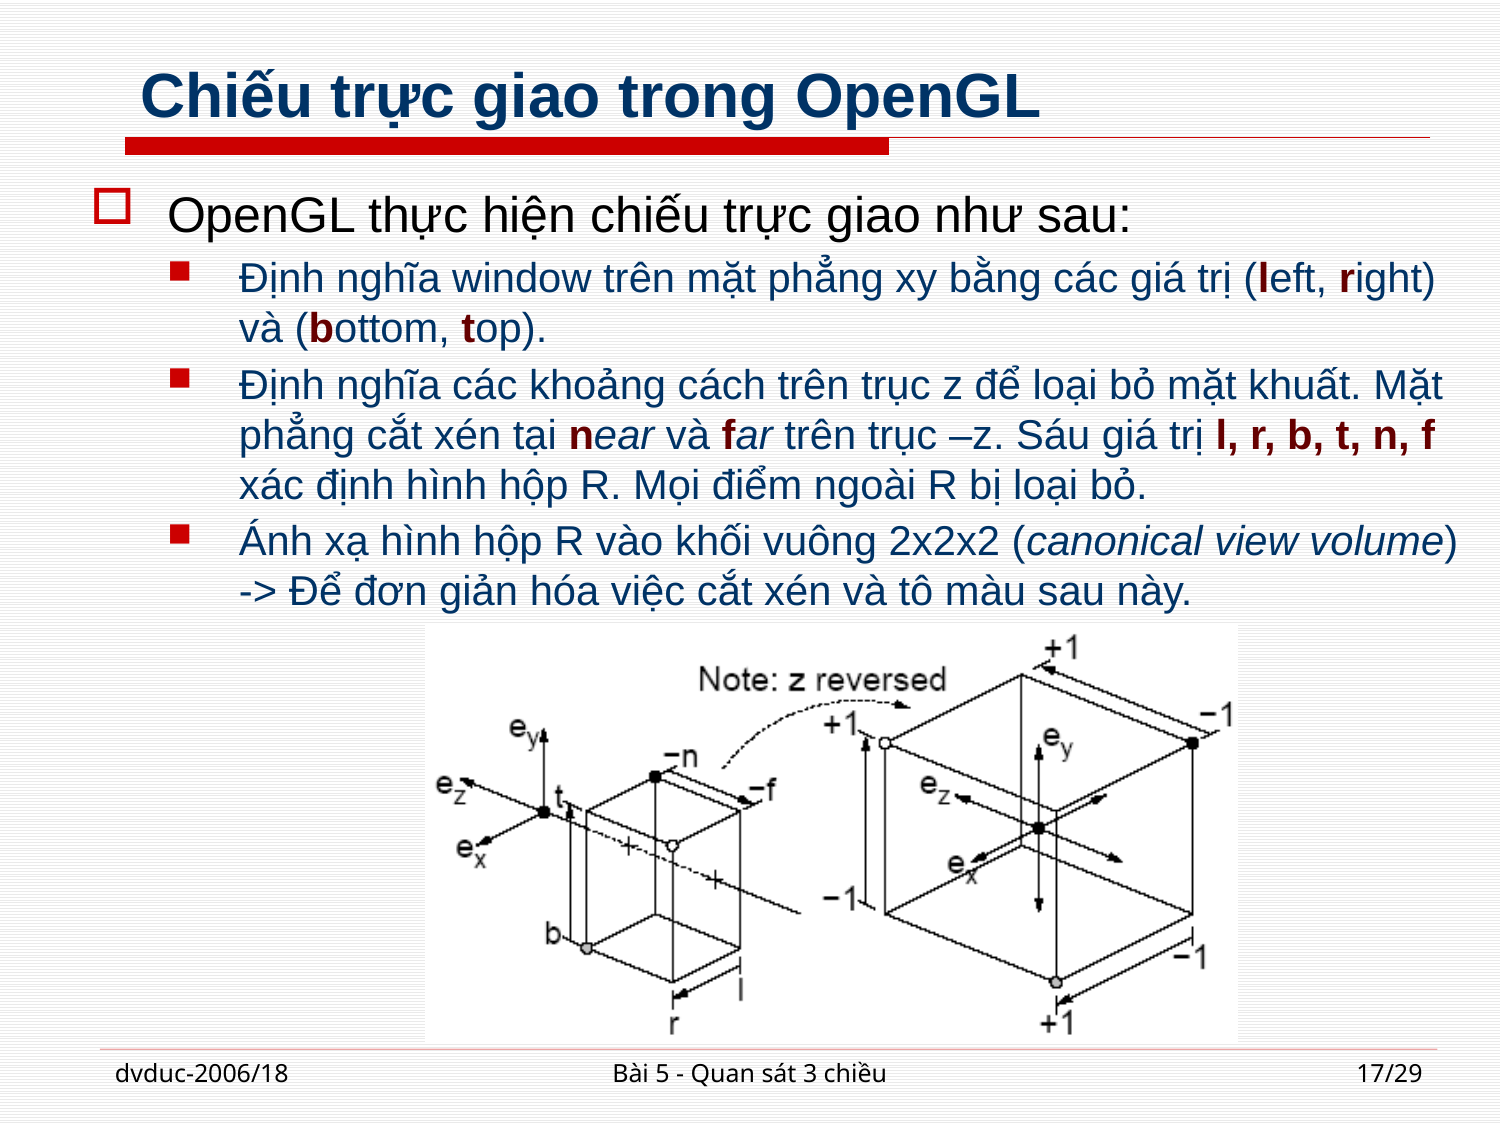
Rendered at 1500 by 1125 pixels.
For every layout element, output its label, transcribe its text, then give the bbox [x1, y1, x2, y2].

slide_number 17/29 [1112, 1049, 1438, 1103]
picture [424, 624, 1238, 1042]
title Chiếu trực giao trong OpenGL [124, 24, 1476, 138]
list OpenGL thực hiện chiếu trực giao như sau: Định nghĩa window trên mặt phẳng xy bằng các giá trị (left, right) và (bottom, top). Định nghĩa các khoảng cách trên trục z để loại bỏ mặt khuất. Mặt phẳng cắt xén tại near và far trên trục –z. Sáu giá trị l, r, b, t, n, f xác định hình hộp R. Mọi điểm ngoài R bị loại bỏ. Ánh xạ hình hộp R vào khối vuông 2x2x2 (canonical view volume) -> Để đơn giản hóa việc cắt xén và tô màu sau này. [74, 174, 1476, 1013]
slide_number dvduc-2006/18 [99, 1049, 426, 1103]
footer Bài 5 - Quan sát 3 chiều [512, 1050, 988, 1103]
